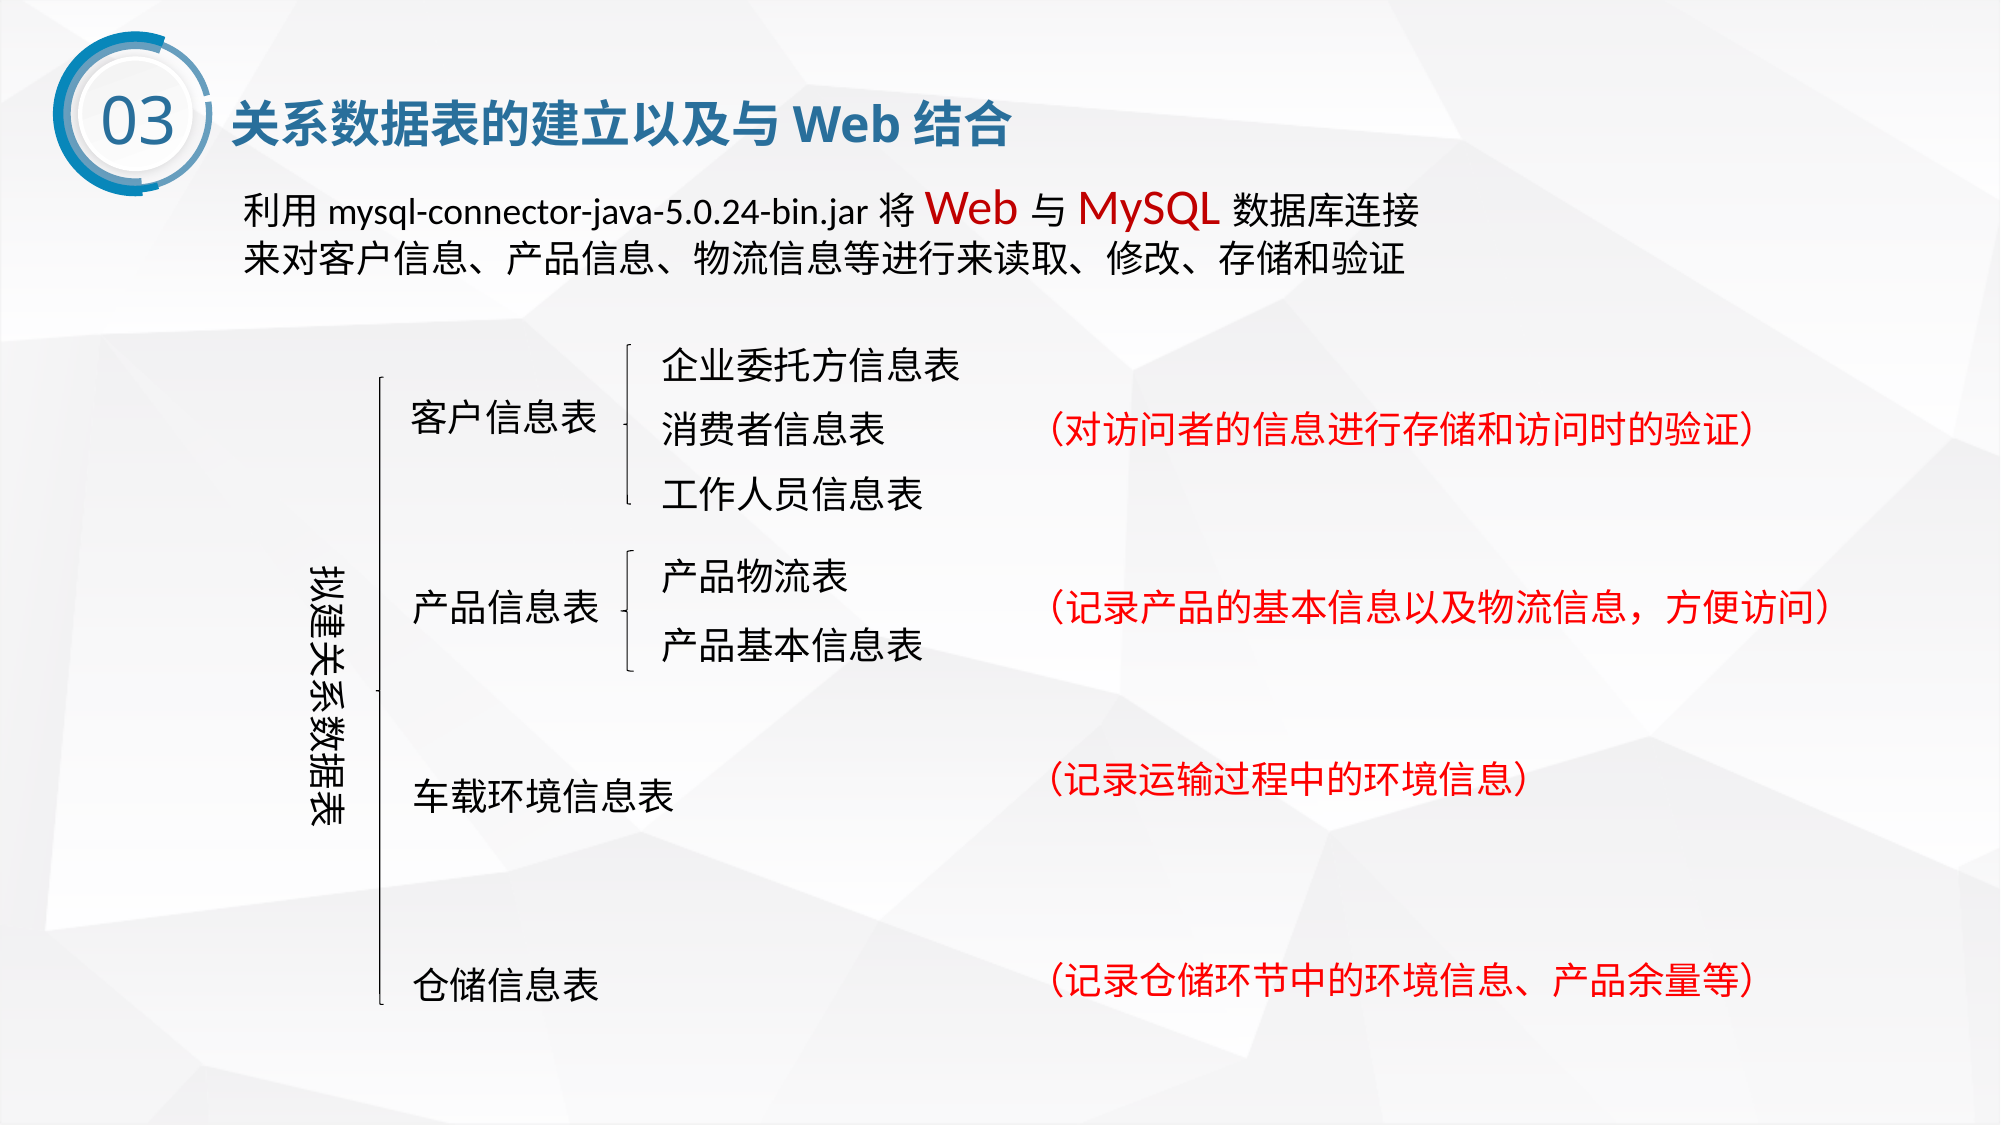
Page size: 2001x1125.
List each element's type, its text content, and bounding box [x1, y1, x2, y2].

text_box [57, 35, 214, 192]
picture [0, 0, 2001, 1125]
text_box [282, 334, 1872, 1016]
text_box 关系数据表的建立以及与Web结合 [192, 25, 1053, 161]
text_box 利用mysql-connector-java-5.0.24-bin.jar将Web与MySQL数据库连接 来对客户信息、产品信息、物流信息等进行来读取、修改、存储和验证 [228, 167, 1435, 333]
